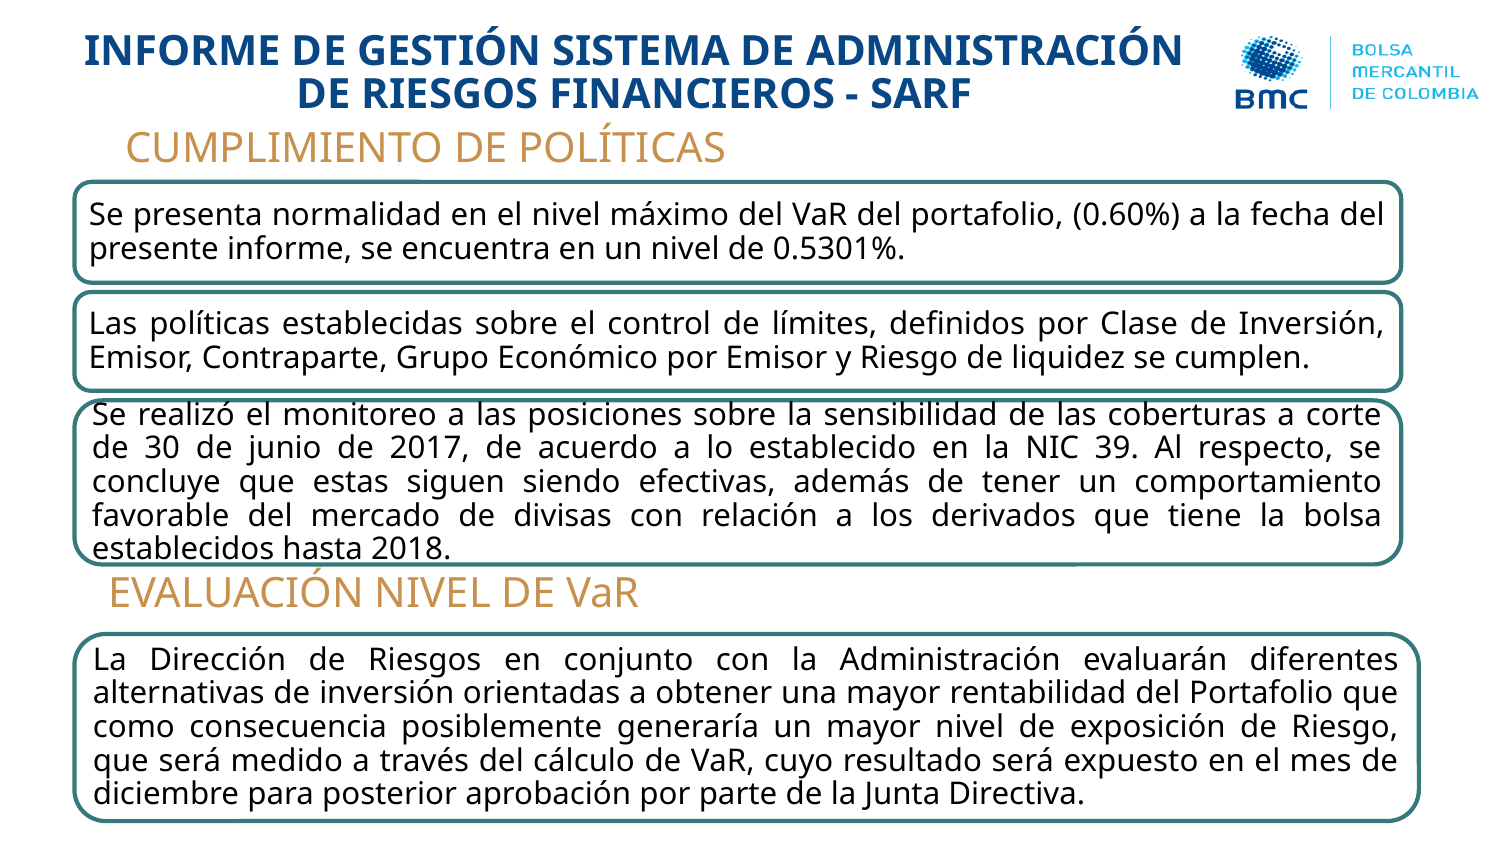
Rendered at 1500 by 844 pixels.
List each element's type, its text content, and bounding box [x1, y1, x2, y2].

text_box INFORME DE GESTIÓN SISTEMA DE ADMINISTRACIÓN DE RIESGOS FINANCIEROS - SARF [57, 15, 1213, 134]
text_box CUMPLIMIENTO DE POLÍTICAS [57, 134, 795, 190]
picture [1232, 35, 1482, 113]
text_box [74, 181, 1402, 565]
text_box EVALUACIÓN NIVEL DE VaR [0, 548, 835, 634]
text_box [74, 633, 1420, 822]
